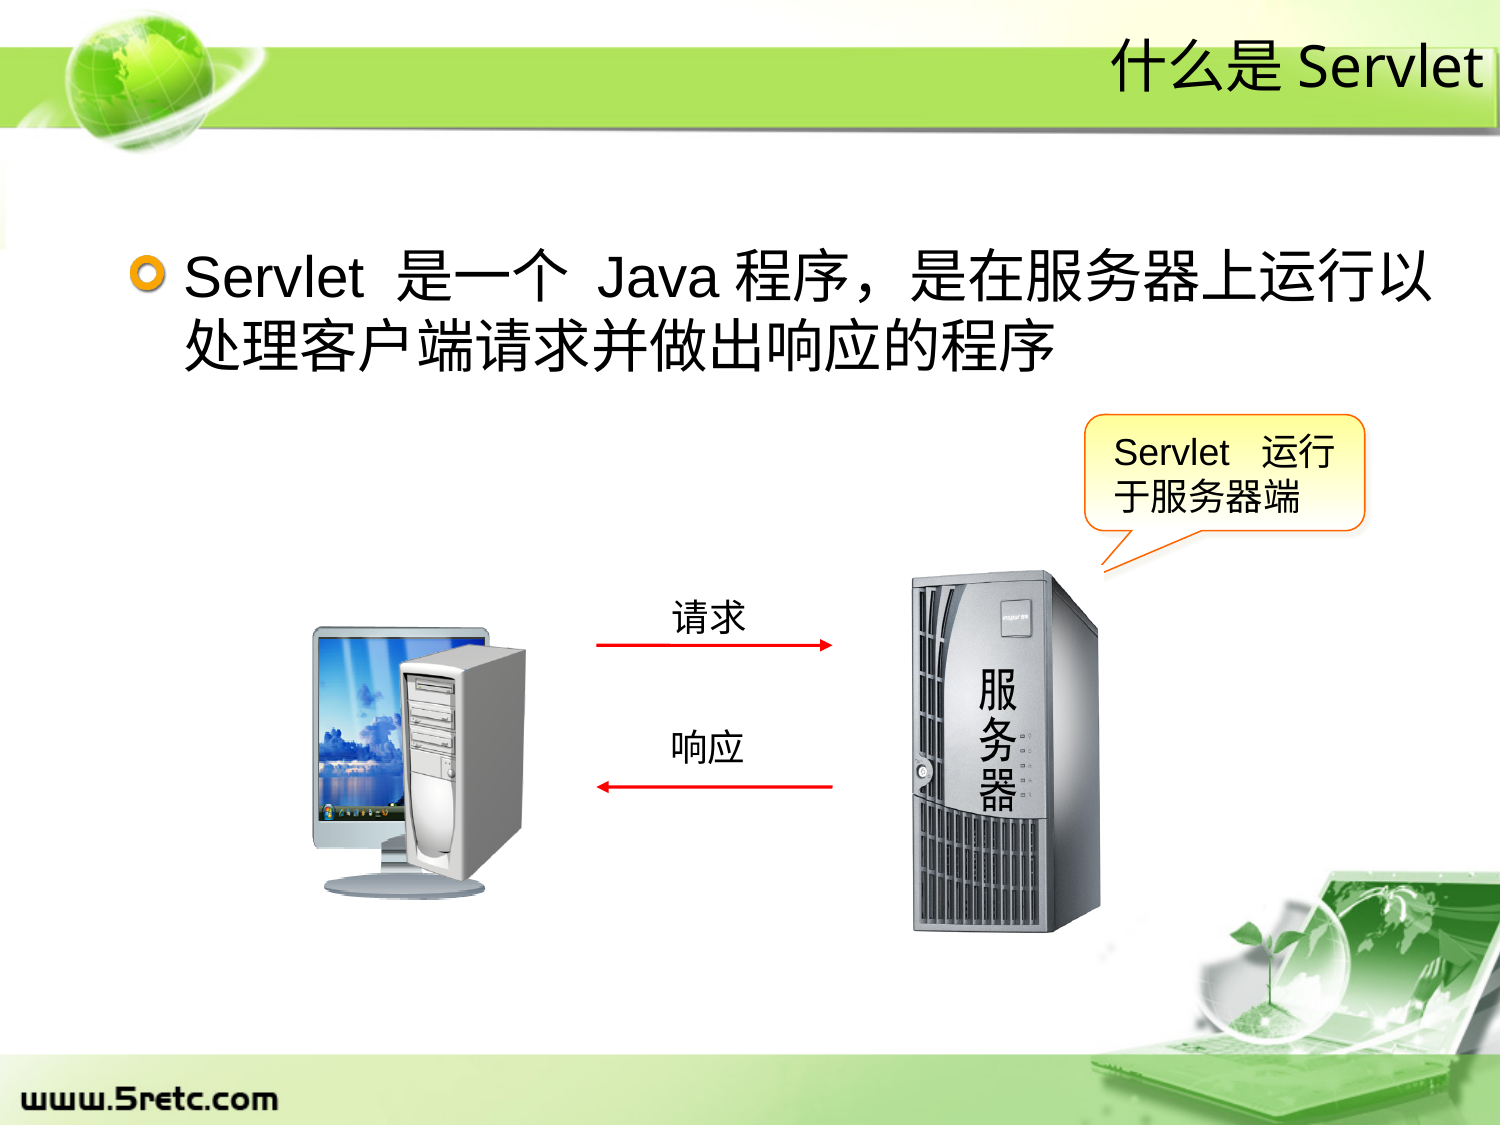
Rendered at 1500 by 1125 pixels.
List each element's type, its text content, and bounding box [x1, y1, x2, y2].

text_box Servlet 是一个 Java程序，是在服务器上运行以处理客户端请求并做出响应的程序 [112, 231, 1459, 398]
text_box [596, 780, 833, 794]
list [909, 565, 1104, 939]
text_box Servlet 运行于服务器端 [1084, 414, 1365, 571]
text_box 请求 [656, 586, 771, 646]
picture [0, 0, 1500, 1125]
text_box 响应 [655, 716, 786, 776]
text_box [312, 626, 526, 901]
text_box [771, 639, 833, 652]
title 什么是Servlet [644, 0, 1500, 129]
